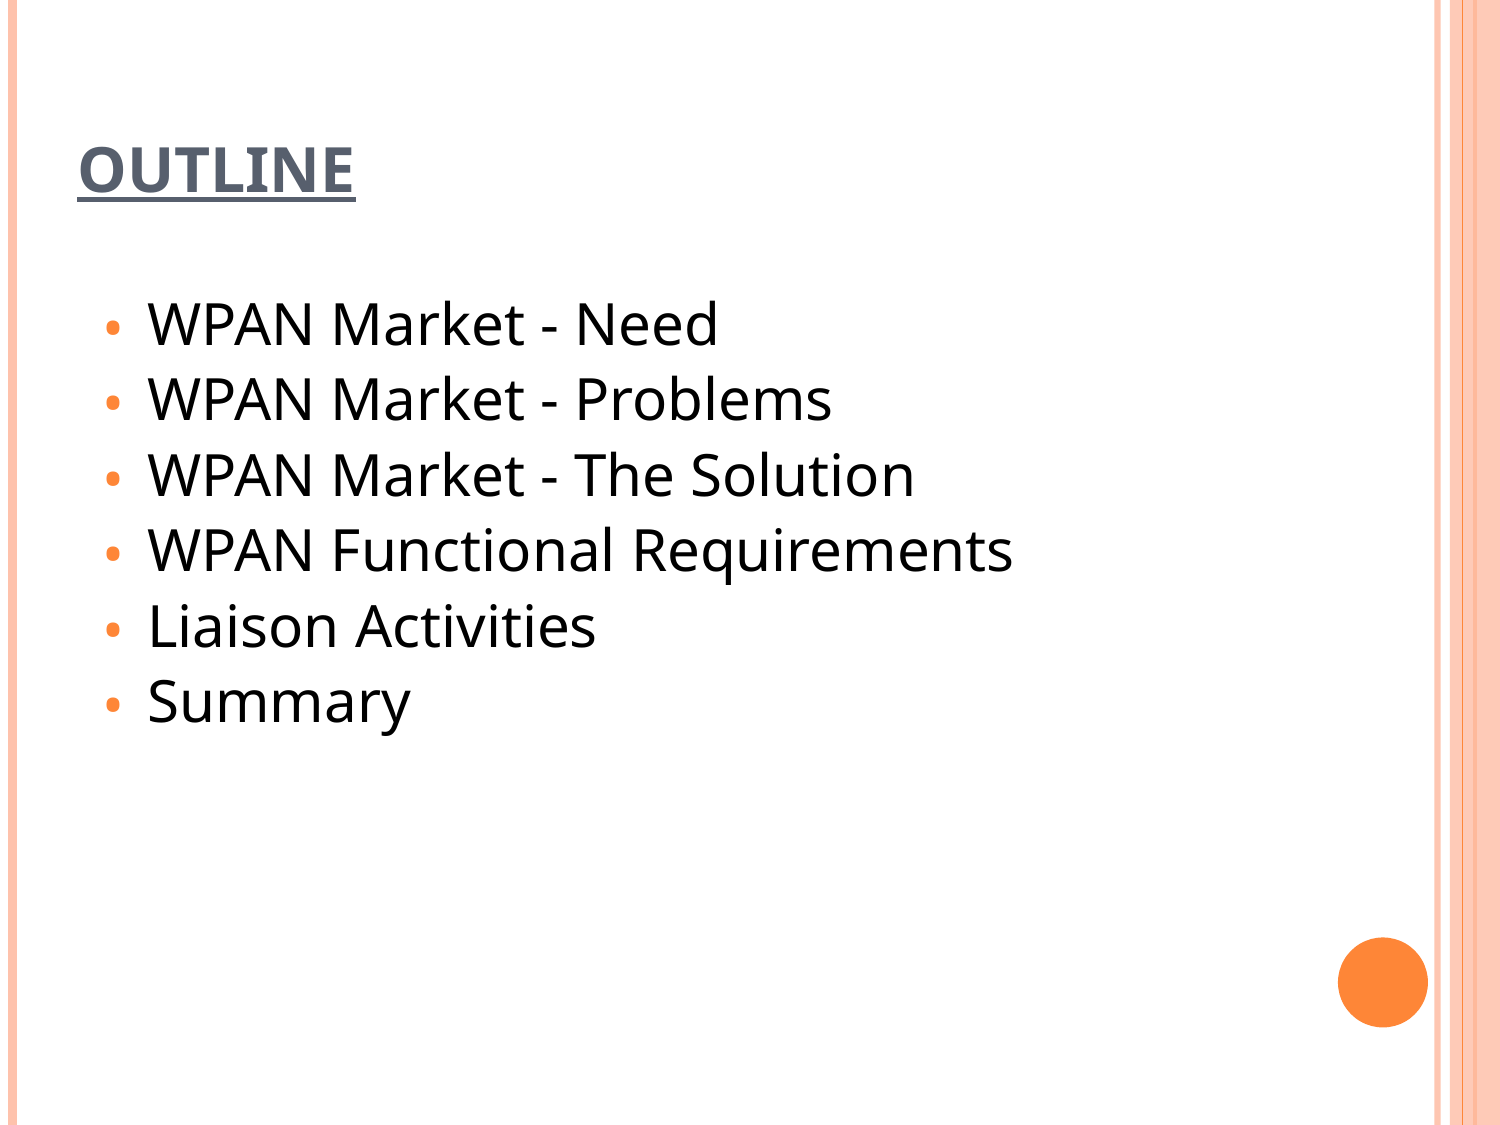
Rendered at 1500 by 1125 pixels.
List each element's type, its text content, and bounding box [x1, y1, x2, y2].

title Outline [62, 24, 1413, 213]
list WPAN Market - Need WPAN Market - Problems WPAN Market - The Solution WPAN Functional Requirements Liaison Activities Summary [87, 287, 1438, 1030]
